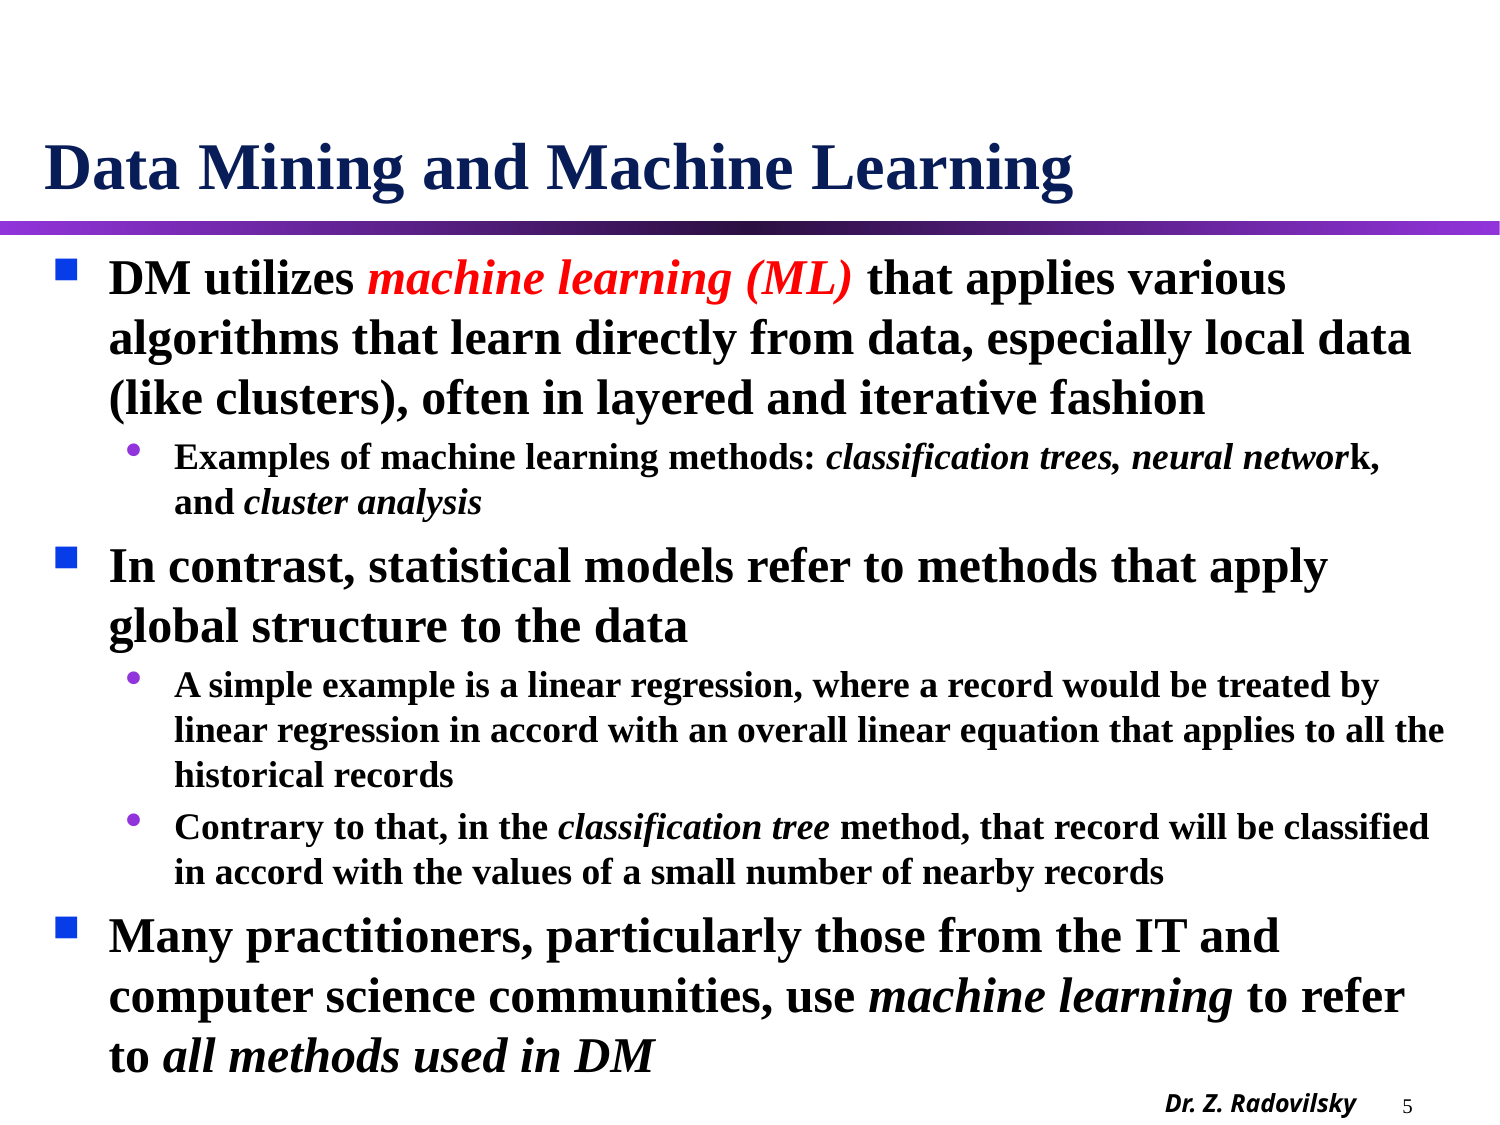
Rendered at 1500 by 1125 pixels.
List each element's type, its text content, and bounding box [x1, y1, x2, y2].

list DM utilizes machine learning (ML) that applies various algorithms that learn directly from data, especially local data (like clusters), often in layered and iterative fashion Examples of machine learning methods: classification trees, neural network, and cluster analysis In contrast, statistical models refer to methods that apply global structure to the data A simple example is a linear regression, where a record would be treated by linear regression in accord with an overall linear equation that applies to all the historical records Contrary to that, in the classification tree method, that record will be classified in accord with the values of a small number of nearby records Many practitioners, particularly those from the IT and computer science communities, use machine learning to refer to all methods used in DM [37, 237, 1463, 1088]
title Data Mining and Machine Learning [29, 24, 1471, 211]
